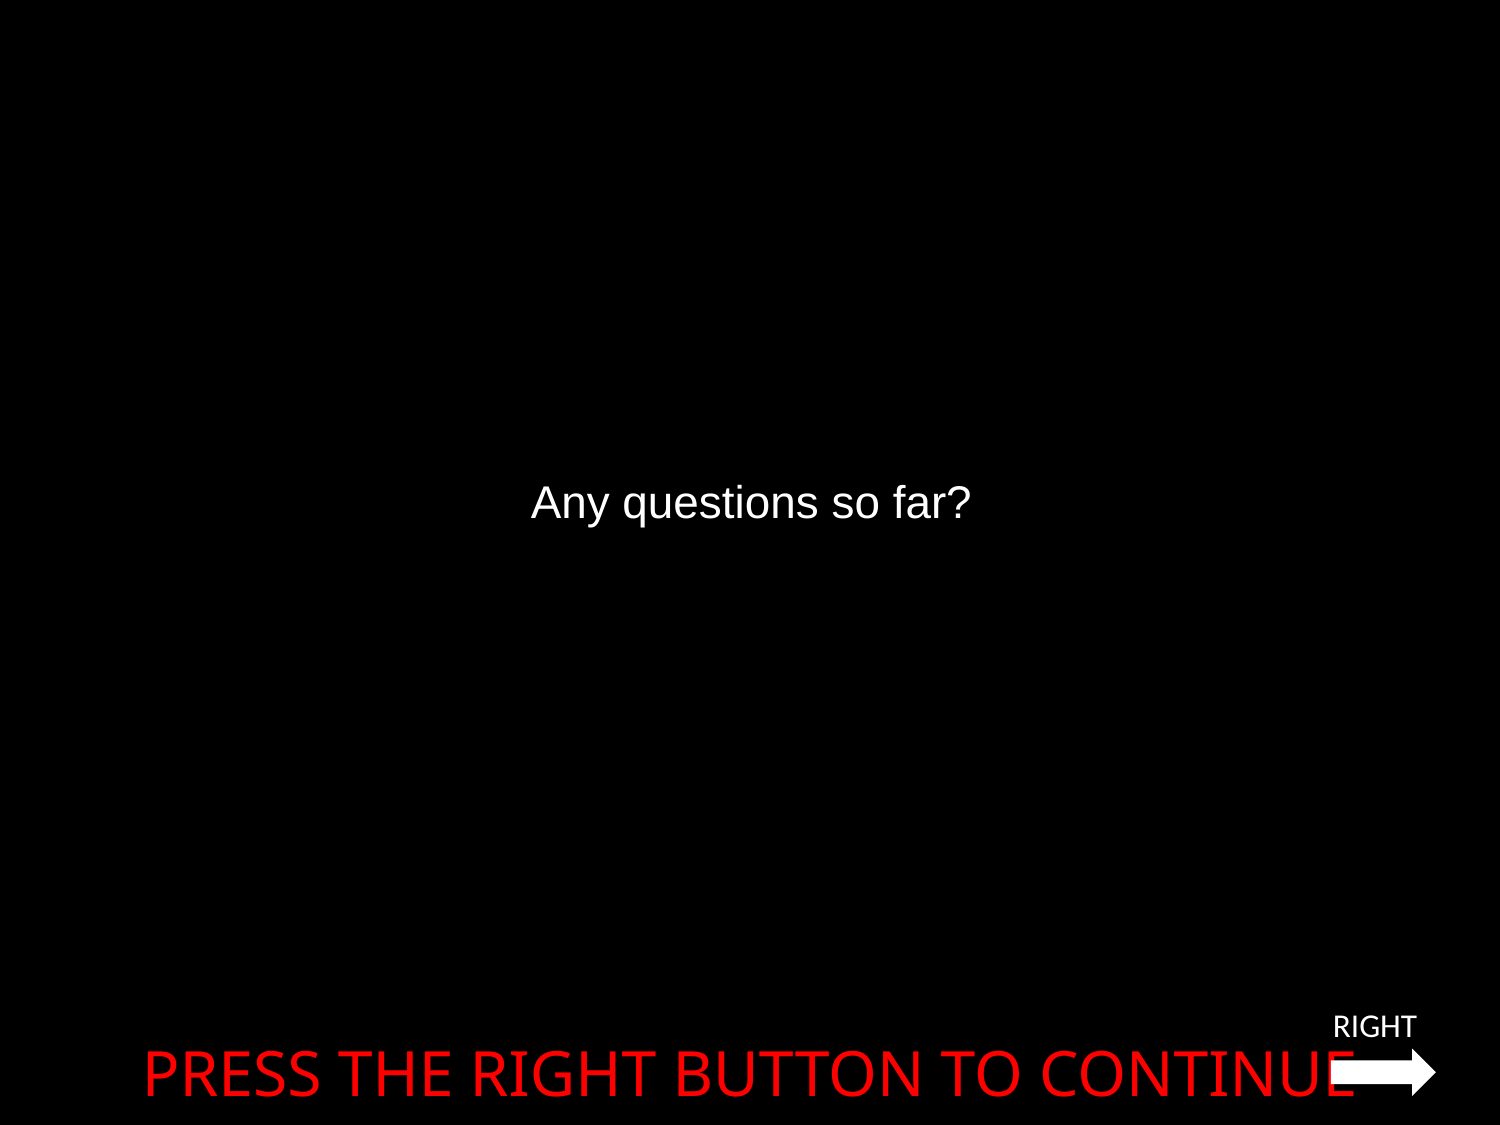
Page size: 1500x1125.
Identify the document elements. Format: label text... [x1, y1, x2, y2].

text_box Any questions so far? [88, 464, 1415, 535]
text_box RIGHT [1249, 996, 1500, 1125]
text_box [1330, 1047, 1437, 1098]
text_box PRESS THE RIGHT BUTTON TO CONTINUE [0, 1017, 1249, 1125]
